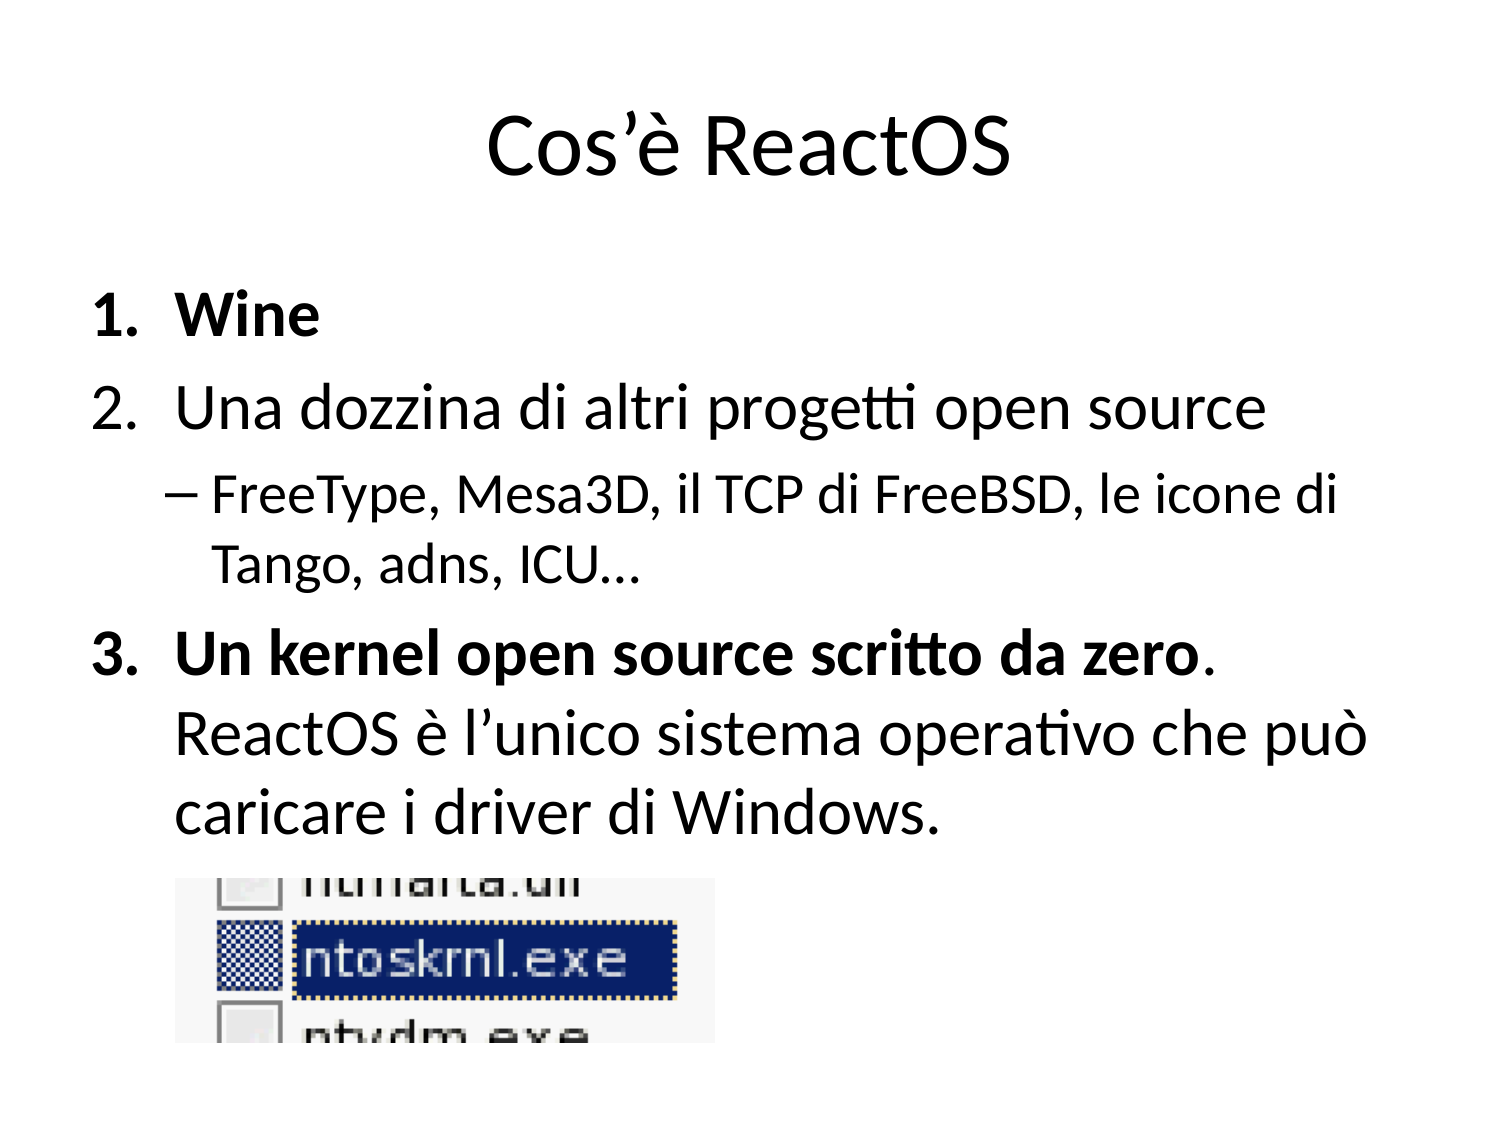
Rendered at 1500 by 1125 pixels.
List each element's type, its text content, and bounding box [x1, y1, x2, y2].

list Wine Una dozzina di altri progetti open source FreeType, Mesa3D, il TCP di FreeBSD, le icone di Tango, adns, ICU… Un kernel open source scritto da zero. ReactOS è l’unico sistema operativo che può caricare i driver di Windows. [75, 262, 1425, 1005]
title Cos’è ReactOS [75, 45, 1425, 233]
picture [175, 878, 716, 1044]
